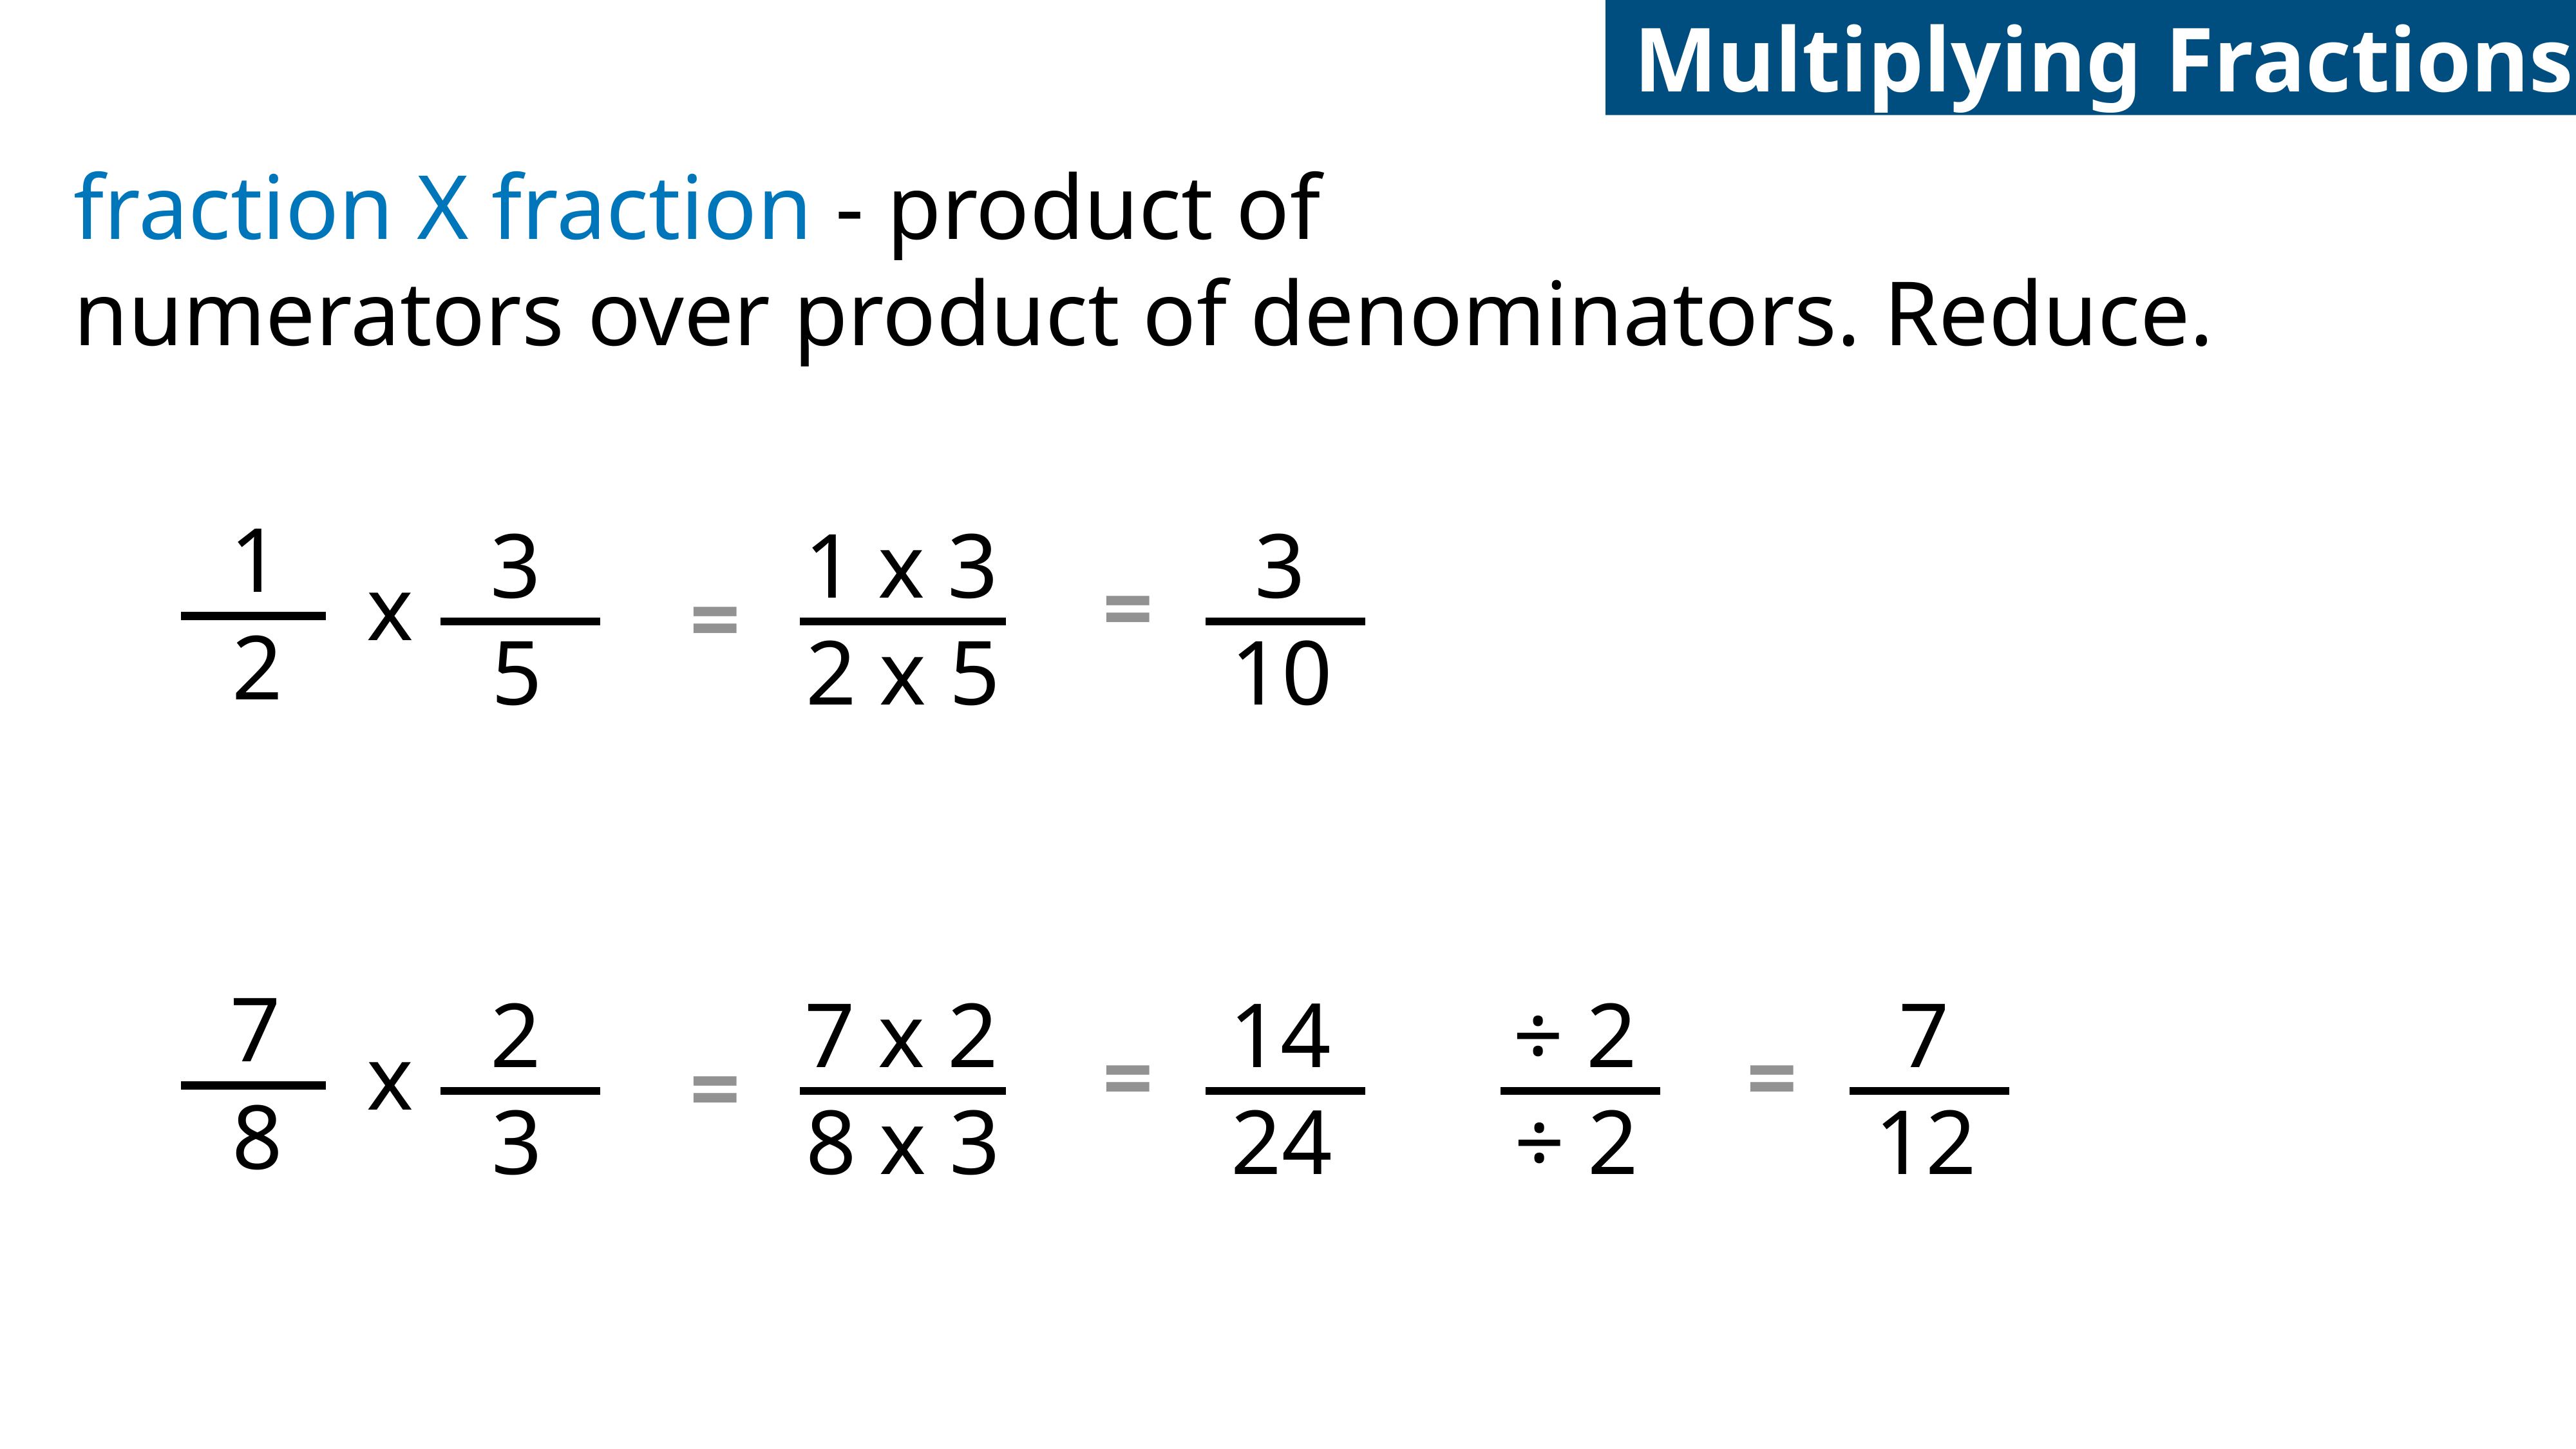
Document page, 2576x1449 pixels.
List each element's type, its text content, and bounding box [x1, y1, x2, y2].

text_box = [684, 1027, 746, 1144]
text_box 10 [1226, 611, 1338, 621]
text_box ÷ 2 [1509, 1091, 1645, 1198]
text_box 24 [1226, 1081, 1338, 1090]
text_box ÷ 2 [1509, 1081, 1645, 1090]
text_box 5 [486, 621, 548, 728]
text_box x [361, 546, 419, 664]
text_box 3 [484, 504, 547, 621]
text_box 8 x 3 [800, 1091, 1006, 1198]
text_box = [1741, 1016, 1803, 1133]
text_box 1 [225, 498, 287, 616]
text_box = [1097, 547, 1159, 664]
text_box 3 [486, 1081, 548, 1090]
text_box 12 [1870, 1081, 1982, 1090]
text_box ÷ 2 [1508, 973, 1643, 1090]
text_box 1 x 3 [799, 504, 1005, 621]
text_box 2 [484, 973, 547, 1090]
text_box 8 [226, 1086, 289, 1193]
text_box 3 [486, 1091, 548, 1198]
text_box 14 [1224, 973, 1337, 1090]
text_box = [684, 557, 746, 675]
text_box 8 [226, 1075, 289, 1085]
text_box 2 [226, 605, 289, 616]
text_box 3 [1249, 504, 1311, 611]
text_box 5 [486, 611, 548, 621]
text_box 12 [1870, 1091, 1982, 1198]
text_box fraction X fraction - product of numerators over product of denominators. Reduce. [68, 145, 2221, 369]
text_box 7 x 2 [799, 973, 1005, 1090]
text_box 2 [226, 616, 289, 723]
text_box 2 x 5 [800, 621, 1006, 728]
text_box 8 x 3 [800, 1081, 1006, 1090]
text_box x [361, 1016, 419, 1133]
text_box 7 [1893, 973, 1955, 1081]
text_box 2 x 5 [800, 611, 1006, 621]
text_box 7 [225, 968, 287, 1085]
text_box = [1097, 1016, 1159, 1133]
text_box Multiplying Fractions [1605, 0, 2576, 115]
text_box 10 [1226, 621, 1338, 728]
text_box 24 [1226, 1091, 1338, 1198]
